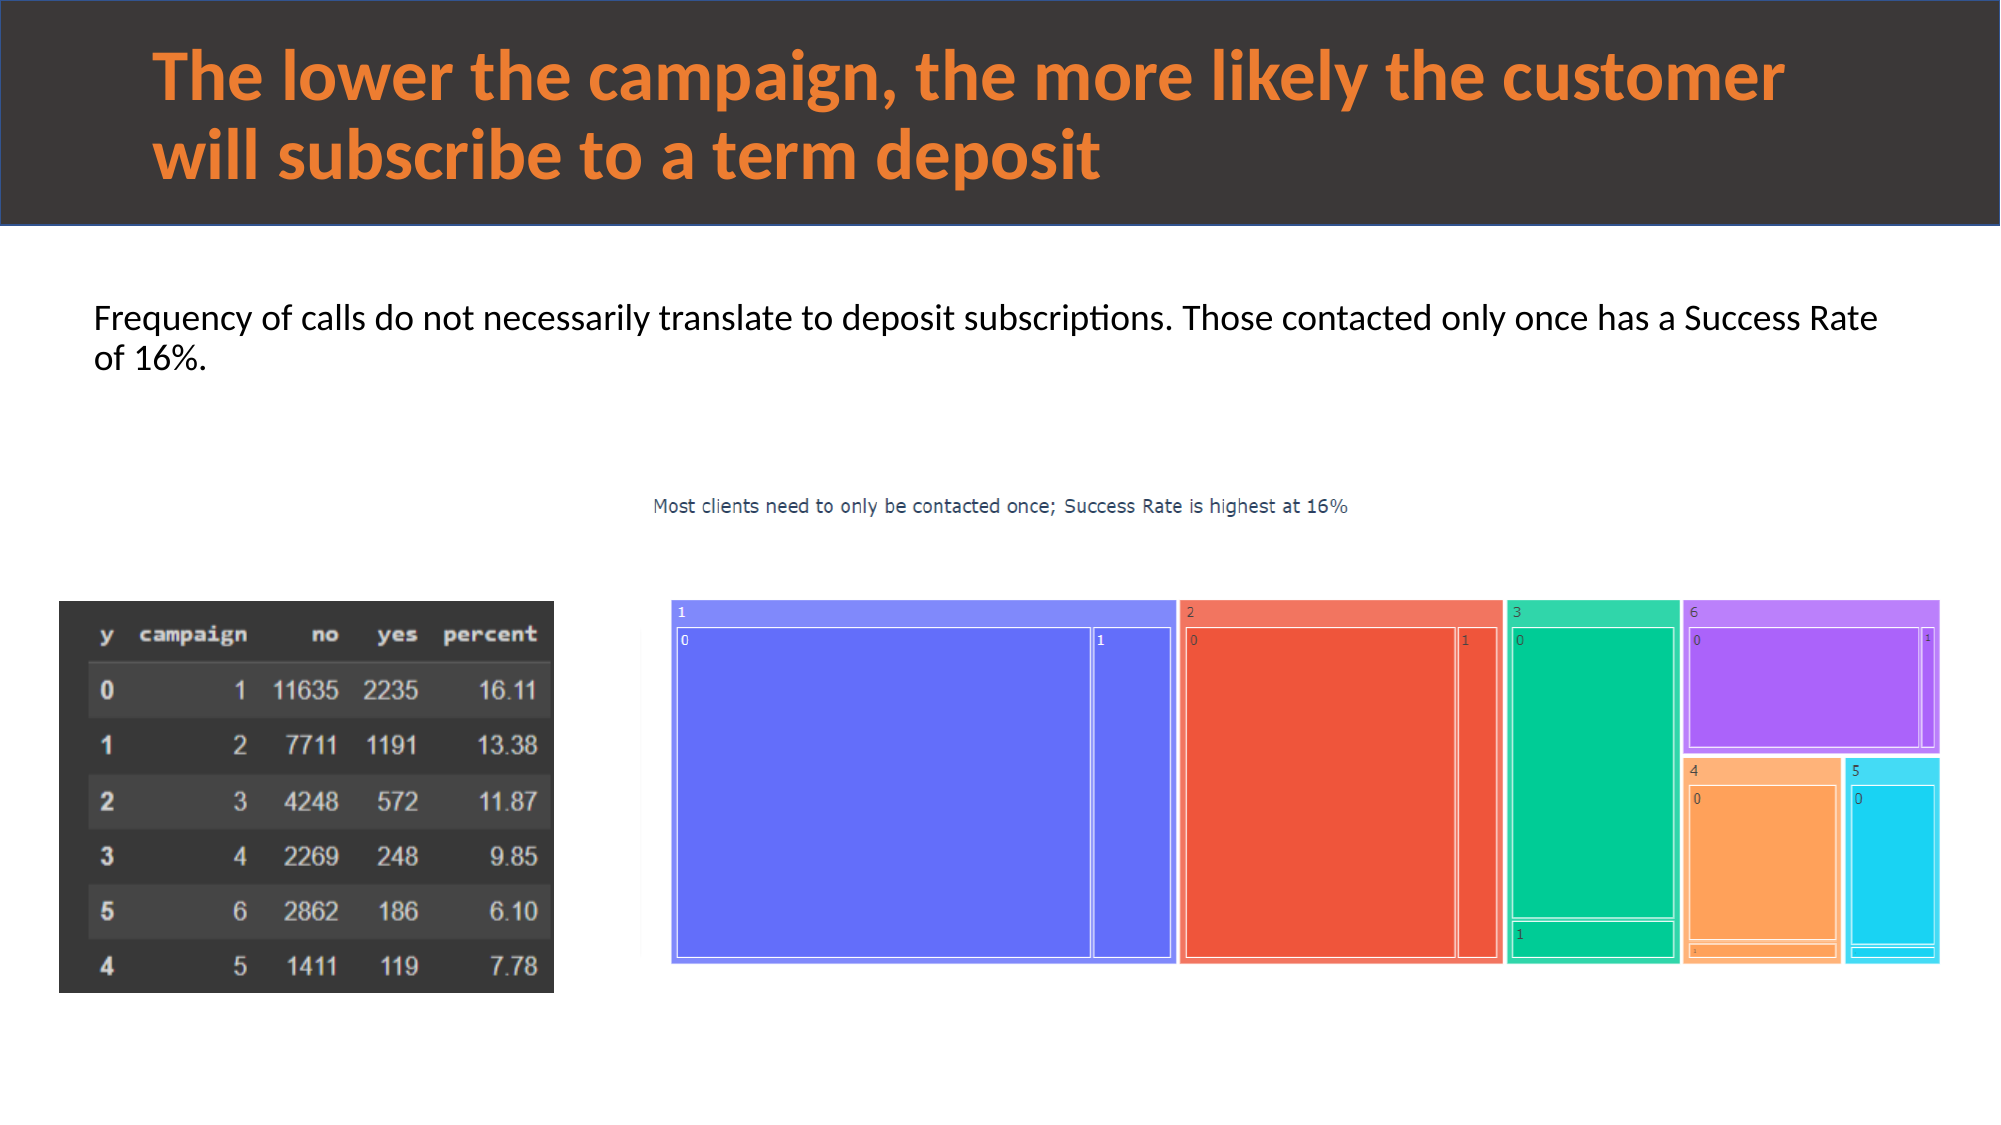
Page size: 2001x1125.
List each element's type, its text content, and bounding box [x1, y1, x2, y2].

text_box [0, 0, 2000, 226]
text_box Frequency of calls do not necessarily translate to deposit subscriptions. Those contacted only once has a Success Rate of 16%. [78, 290, 1913, 446]
picture [59, 601, 554, 993]
title The lower the campaign, the more likely the customer will subscribe to a term deposit [137, 7, 1863, 225]
picture [640, 485, 1950, 977]
